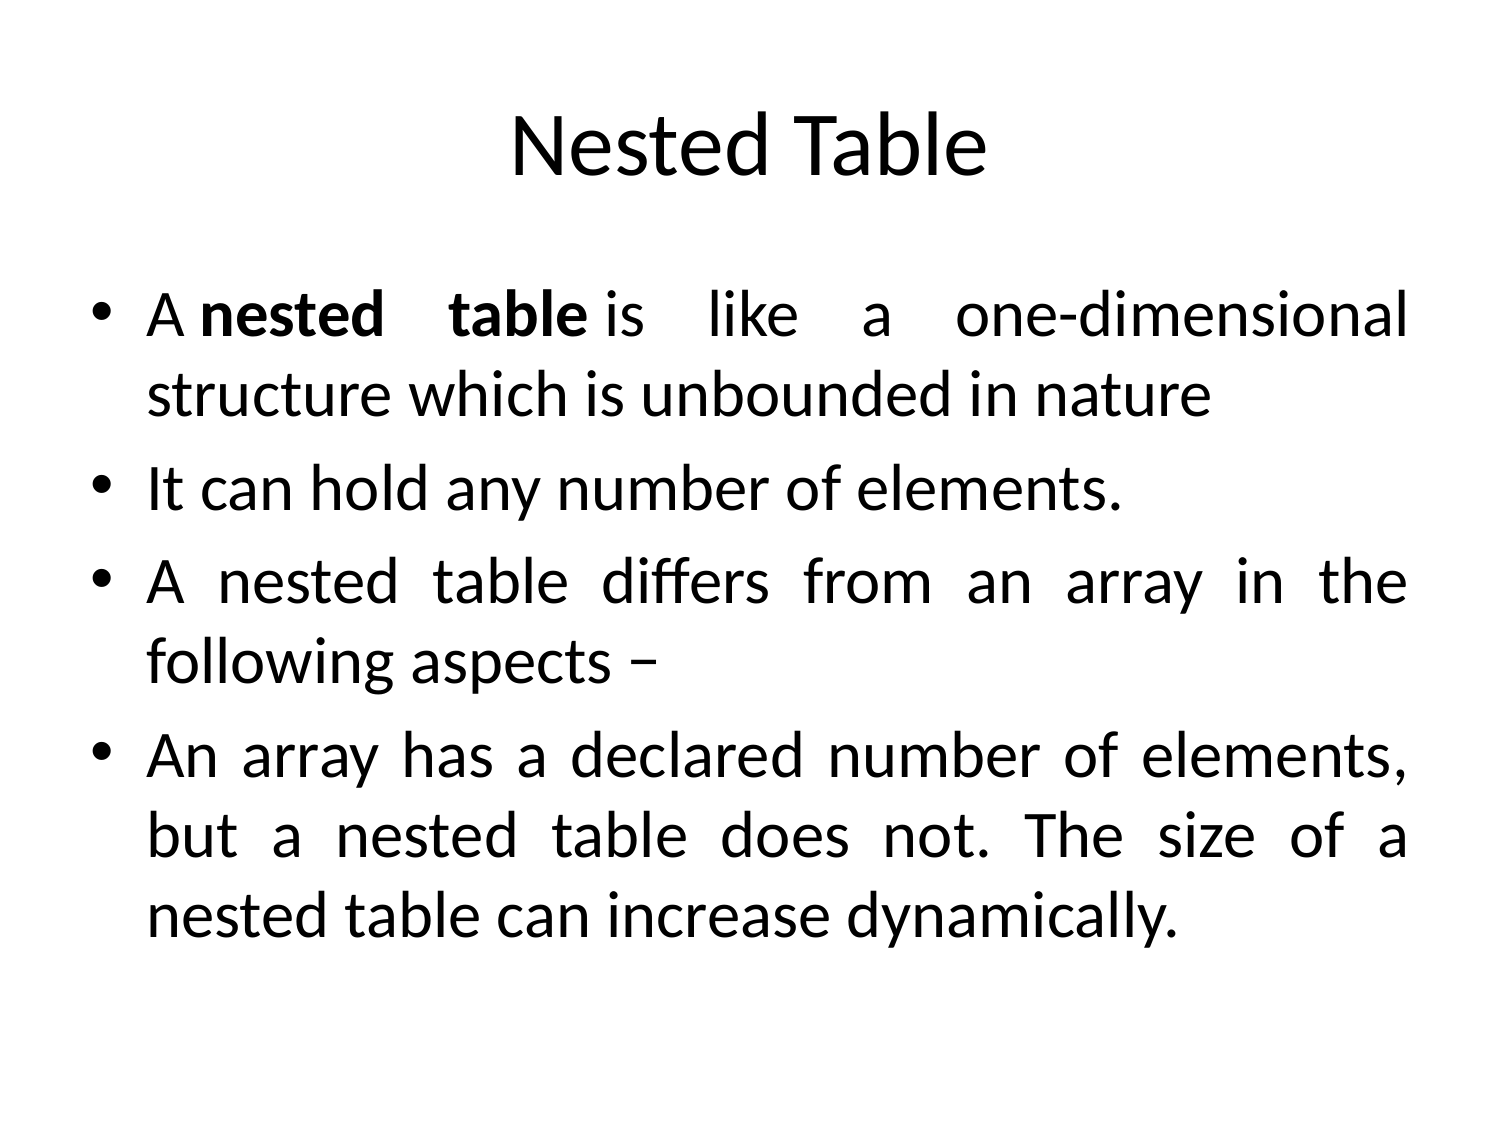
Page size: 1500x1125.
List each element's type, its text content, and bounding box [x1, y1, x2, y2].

list A nested table is like a one-dimensional structure which is unbounded in nature It can hold any number of elements. A nested table differs from an array in the following aspects − An array has a declared number of elements, but a nested table does not. The size of a nested table can increase dynamically. [75, 262, 1425, 1005]
title Nested Table [75, 45, 1425, 233]
